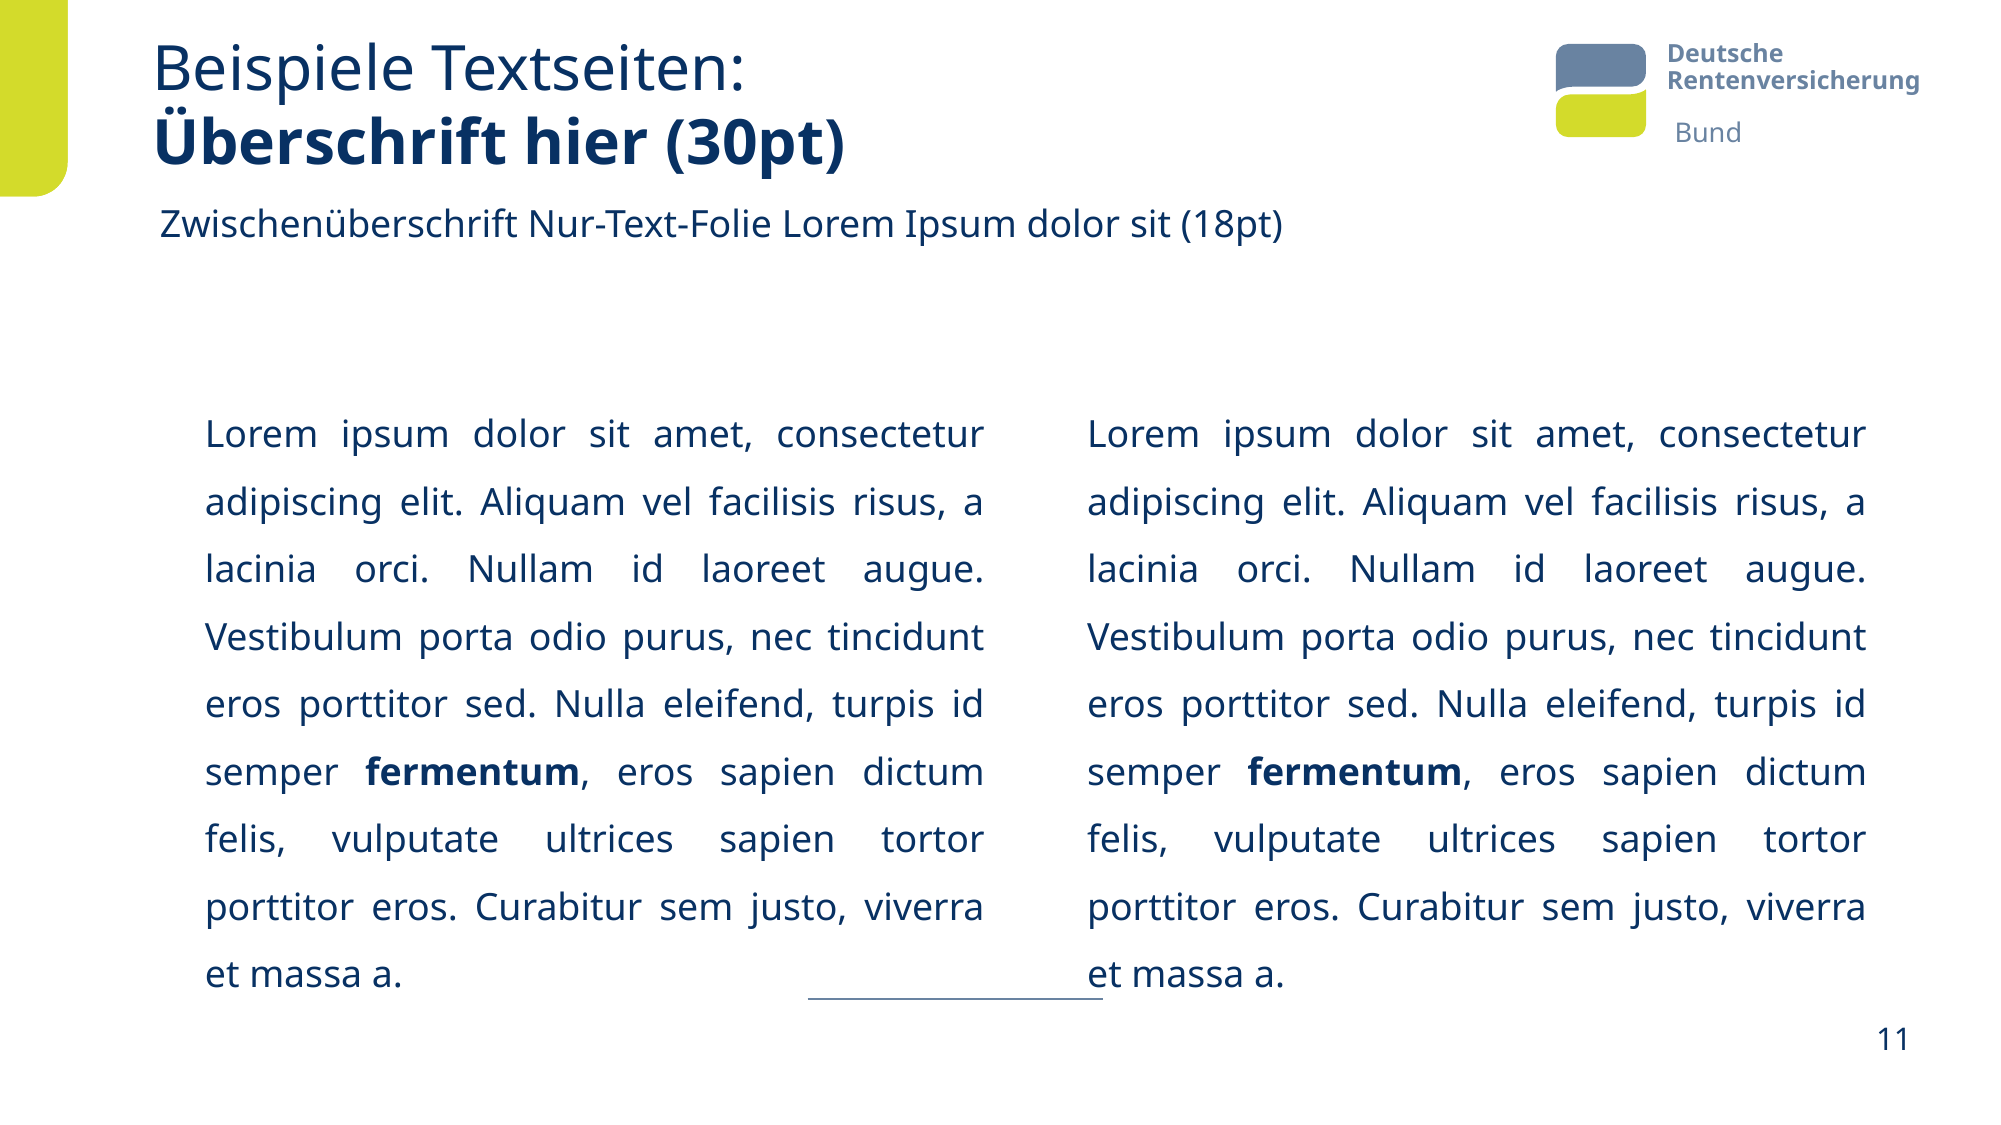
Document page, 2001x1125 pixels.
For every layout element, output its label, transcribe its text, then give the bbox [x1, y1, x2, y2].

text_box Lorem ipsum dolor sit amet, consectetur adipiscing elit. Aliquam vel facilisis risus, a lacinia orci. Nullam id laoreet augue. Vestibulum porta odio purus, nec tincidunt eros porttitor sed. Nulla eleifend, turpis id semper fermentum, eros sapien dictum felis, vulputate ultrices sapien tortor porttitor eros. Curabitur sem justo, viverra et massa a. [190, 380, 1000, 1003]
slide_number 11 [1427, 994, 1928, 1070]
text_box [0, 0, 68, 197]
title Beispiele Textseiten: Überschrift hier (30pt) [137, 20, 1493, 197]
text_box Lorem ipsum dolor sit amet, consectetur adipiscing elit. Aliquam vel facilisis risus, a lacinia orci. Nullam id laoreet augue. Vestibulum porta odio purus, nec tincidunt eros porttitor sed. Nulla eleifend, turpis id semper fermentum, eros sapien dictum felis, vulputate ultrices sapien tortor porttitor eros. Curabitur sem justo, viverra et massa a. [1072, 380, 1883, 1003]
text_box Zwischenüberschrift Nur-Text-Folie Lorem Ipsum dolor sit (18pt) [153, 204, 1624, 279]
